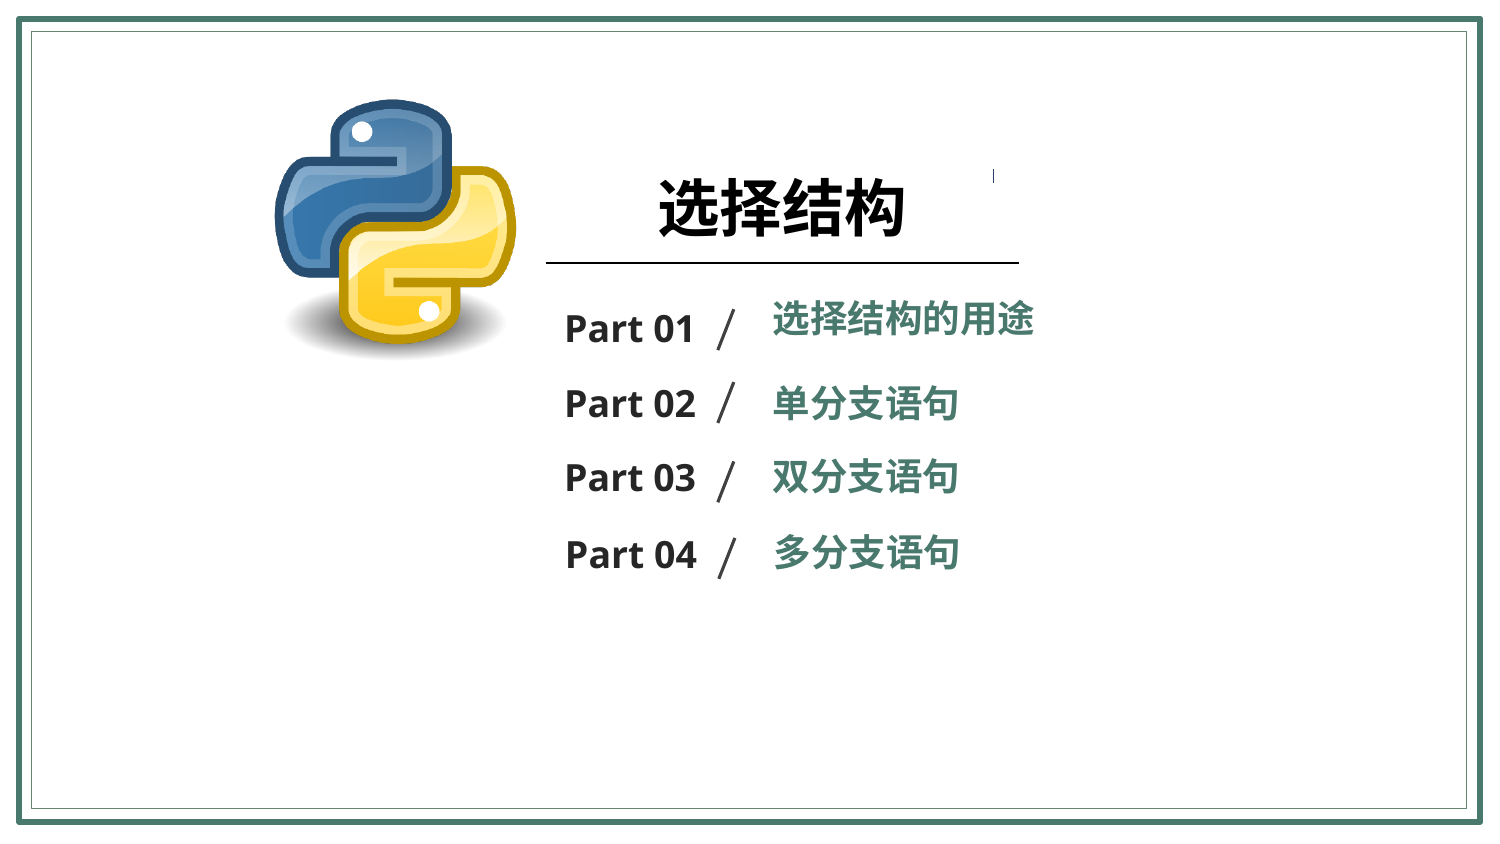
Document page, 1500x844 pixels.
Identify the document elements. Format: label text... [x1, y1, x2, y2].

text_box Part 04 [550, 523, 747, 583]
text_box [545, 161, 1019, 254]
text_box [718, 537, 736, 580]
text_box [717, 381, 735, 424]
text_box 双分支语句 [757, 445, 1107, 506]
text_box 单分支语句 [757, 373, 1107, 433]
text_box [717, 309, 735, 351]
text_box Part 02 [549, 373, 746, 433]
text_box 多分支语句 [758, 521, 1108, 582]
text_box 选择结构的用途 [757, 287, 1107, 348]
text_box [30, 29, 1468, 811]
text_box [17, 17, 1482, 824]
picture [257, 93, 532, 367]
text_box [717, 461, 735, 503]
text_box Part 03 [549, 446, 746, 507]
text_box Part 01 [549, 297, 746, 358]
